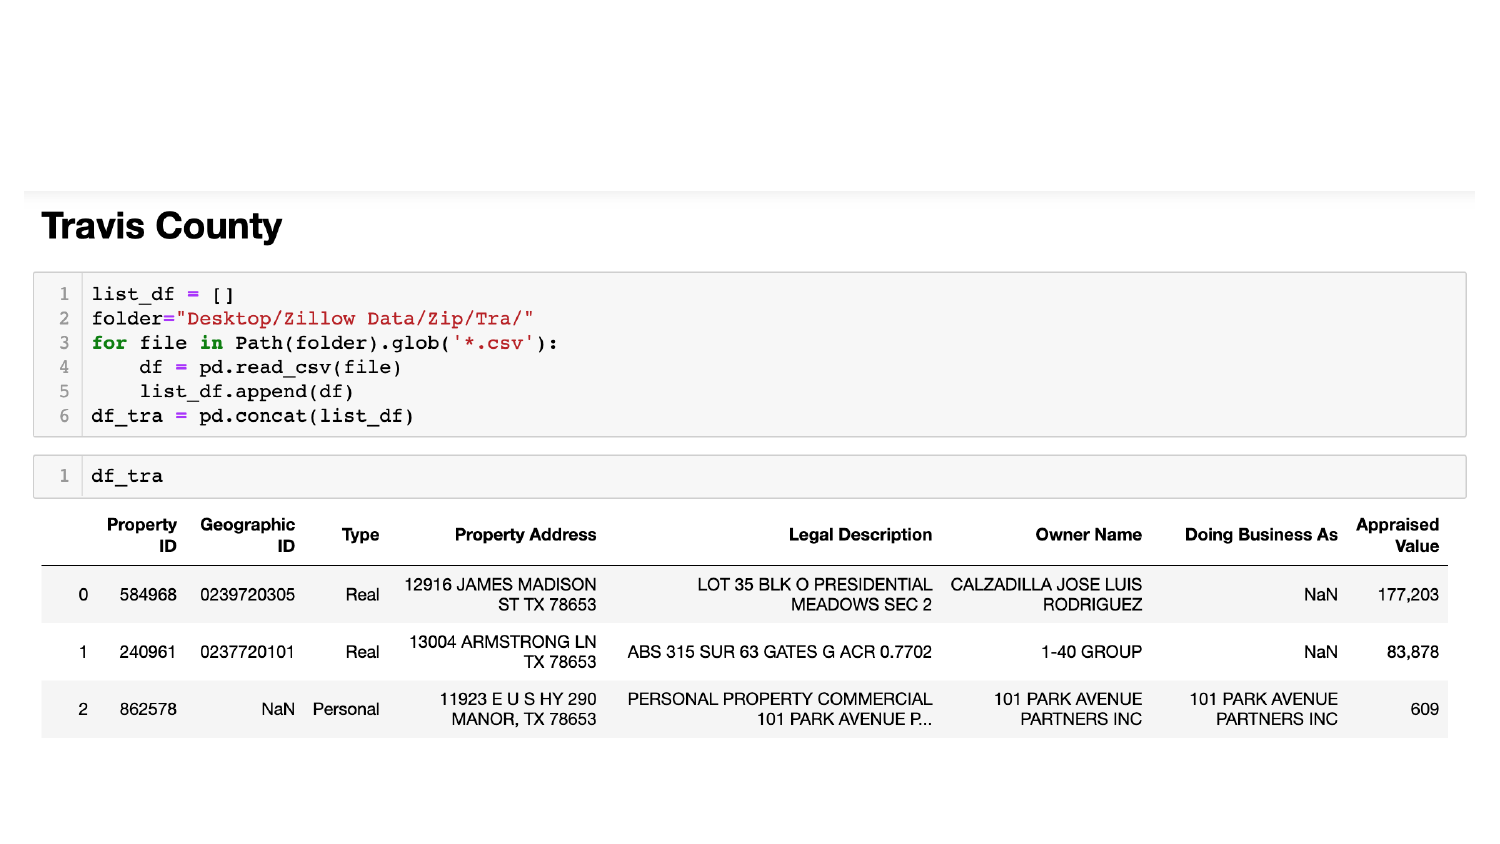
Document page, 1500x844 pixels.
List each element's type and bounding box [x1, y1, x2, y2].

picture [24, 191, 1476, 746]
